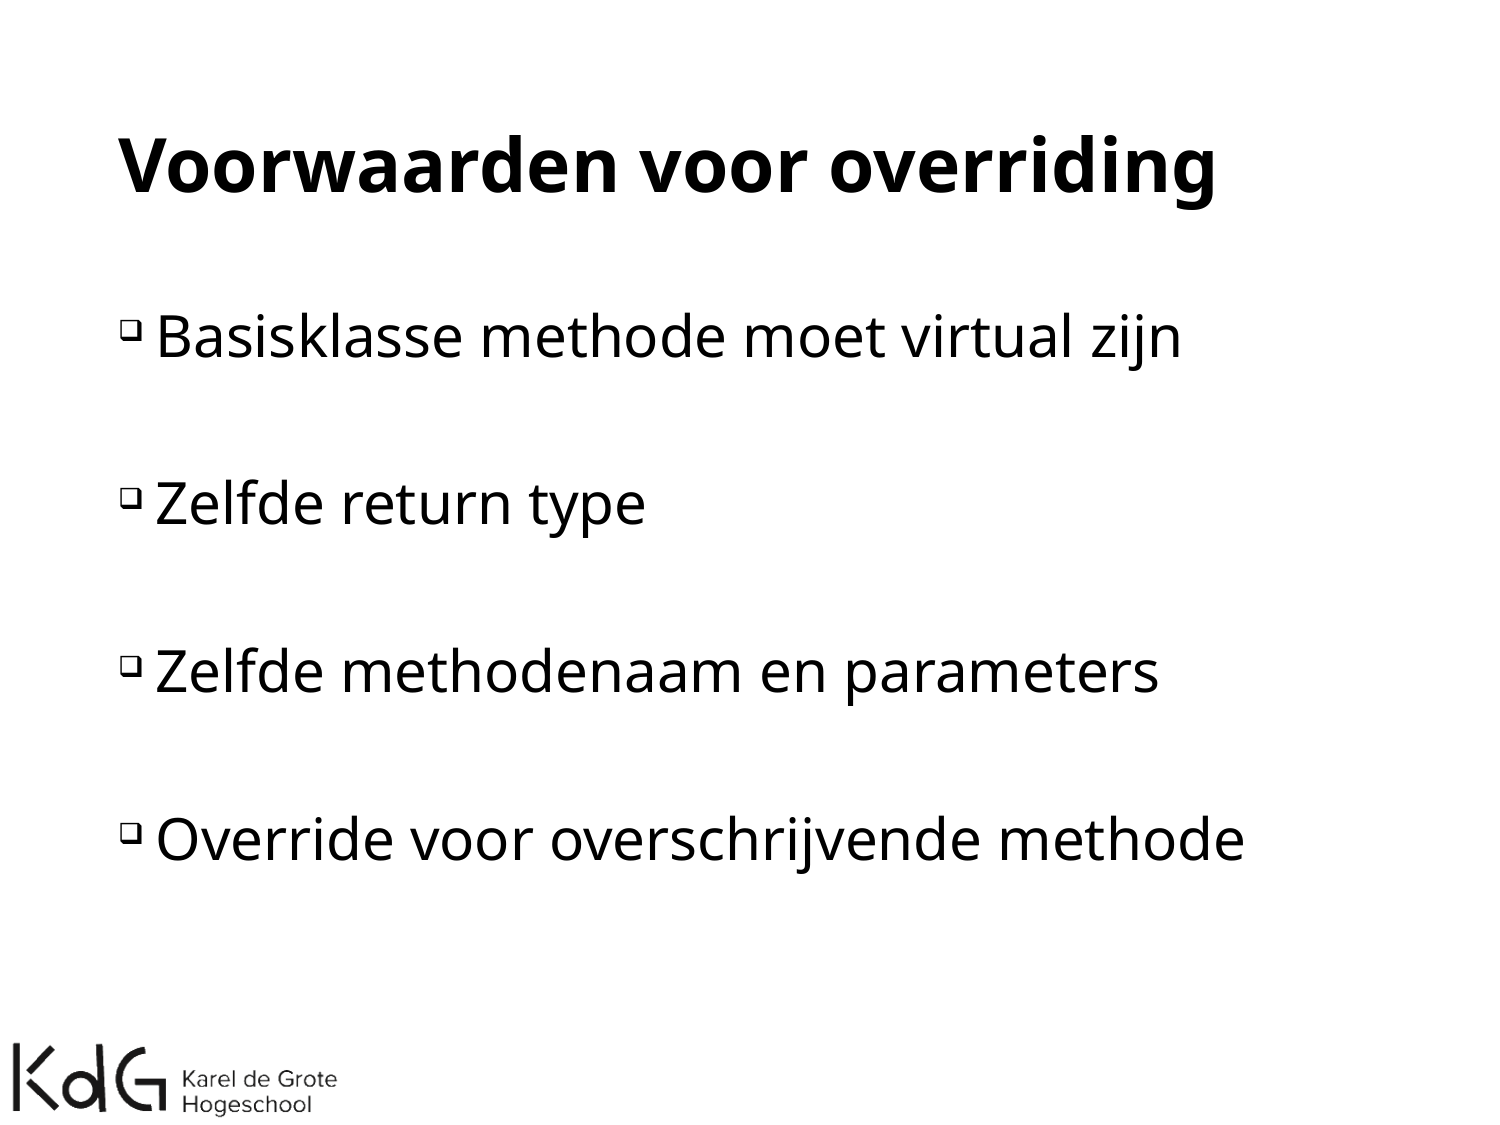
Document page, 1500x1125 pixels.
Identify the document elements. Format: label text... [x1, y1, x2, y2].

list Basisklasse methode moet virtual zijn Zelfde return type Zelfde methodenaam en parameters Override voor overschrijvende methode [103, 299, 1397, 1014]
title Voorwaarden voor overriding [103, 59, 1397, 278]
picture [0, 997, 383, 1125]
